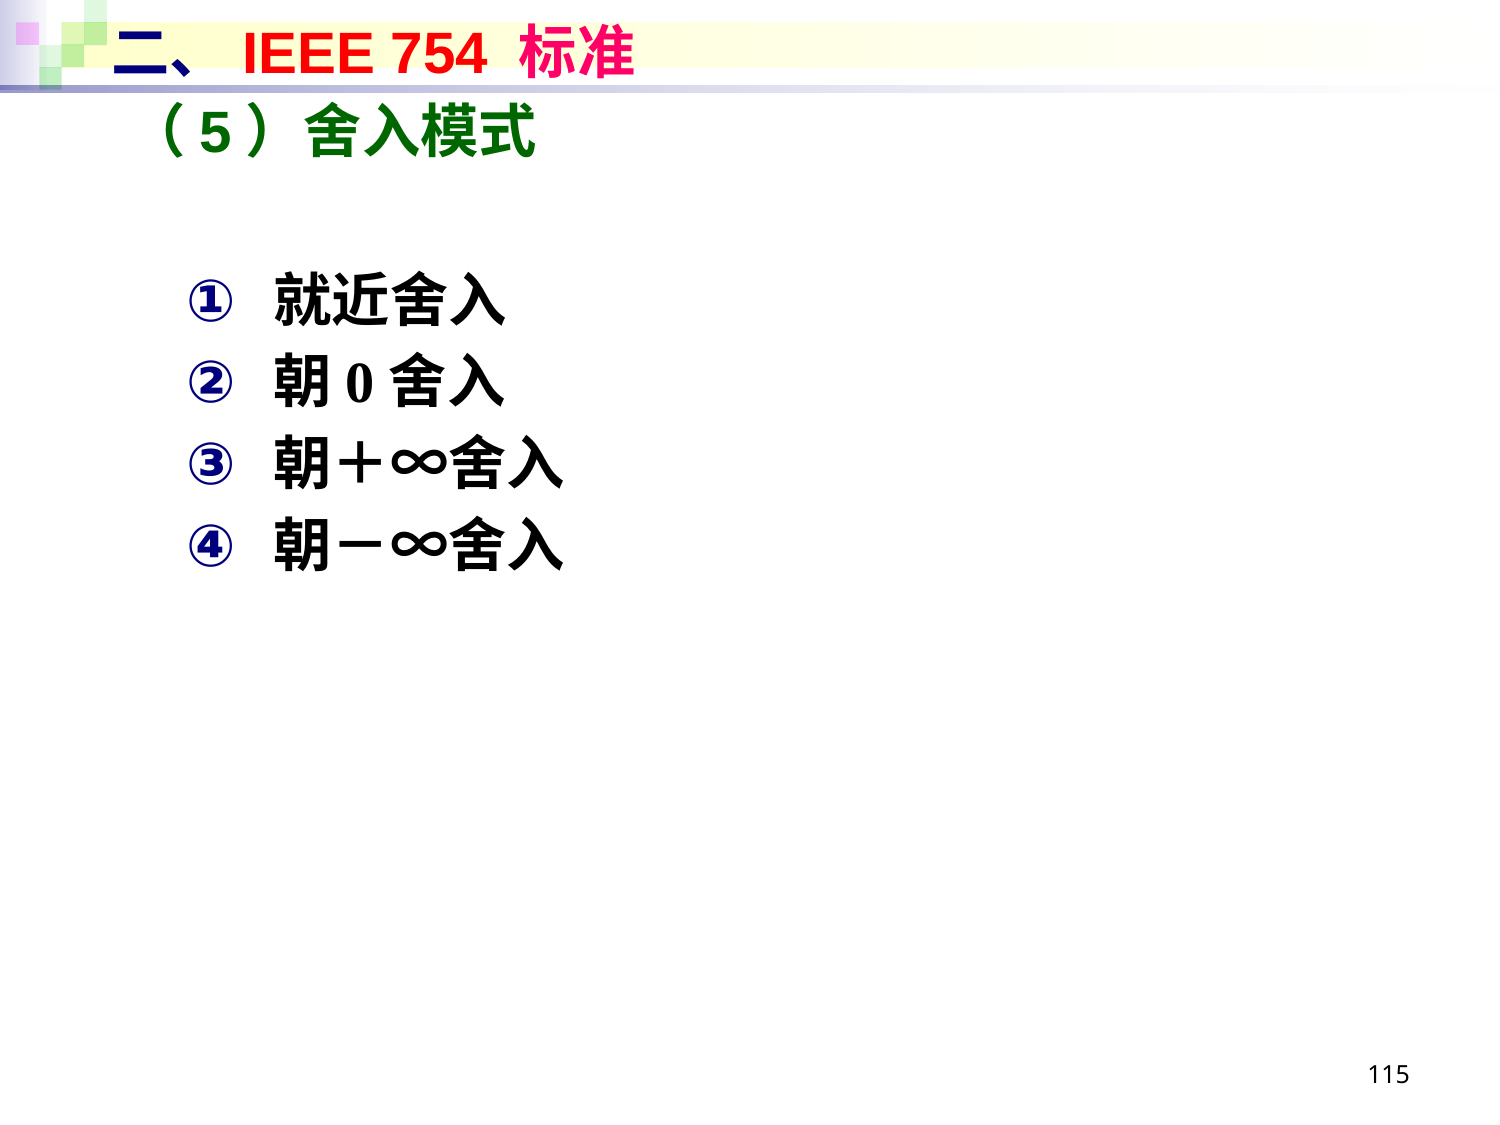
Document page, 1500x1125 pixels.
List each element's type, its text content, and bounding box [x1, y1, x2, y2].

text_box （5）舍入模式 [112, 86, 1404, 173]
slide_number 115 [1074, 1059, 1426, 1101]
list 就近舍入 朝0舍入 朝＋∞舍入 朝－∞舍入 [170, 255, 1448, 1059]
title 二、IEEE 754 标准 [96, 6, 1448, 94]
